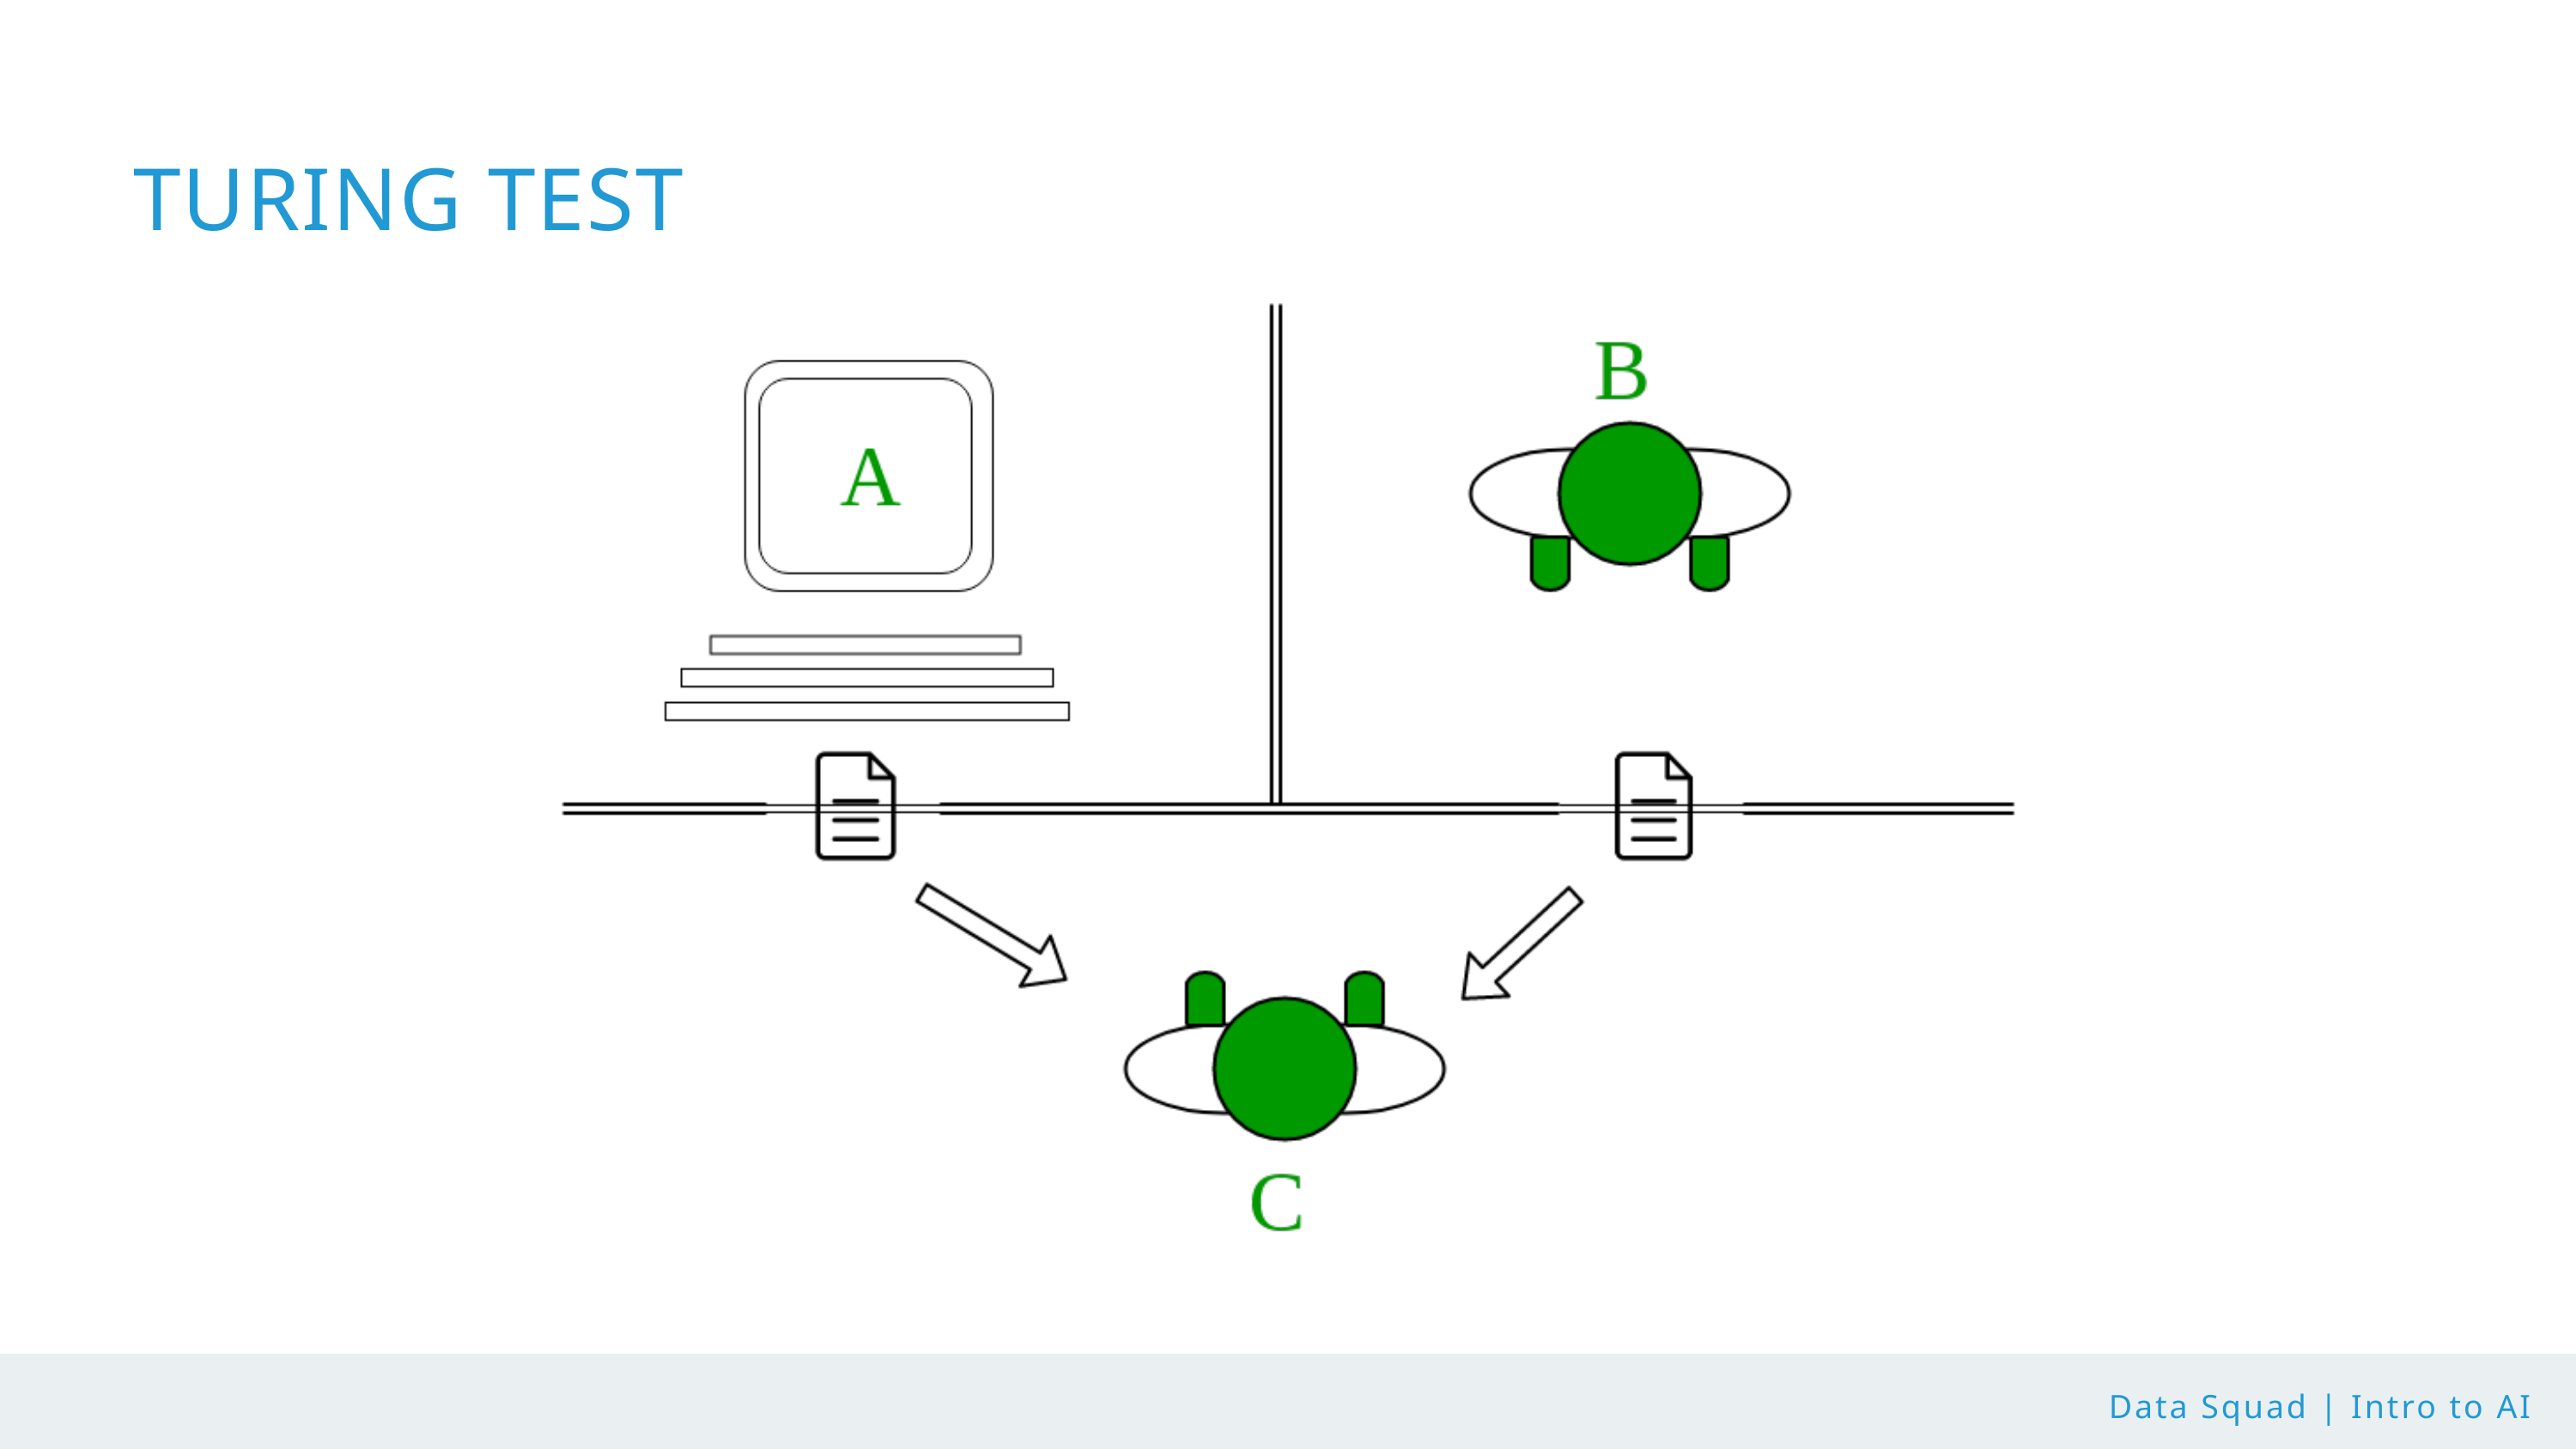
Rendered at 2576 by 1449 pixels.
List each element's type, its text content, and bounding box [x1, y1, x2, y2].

text_box TURING TEST [133, 144, 1267, 248]
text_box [0, 1353, 2576, 1449]
text_box [561, 302, 2015, 1251]
